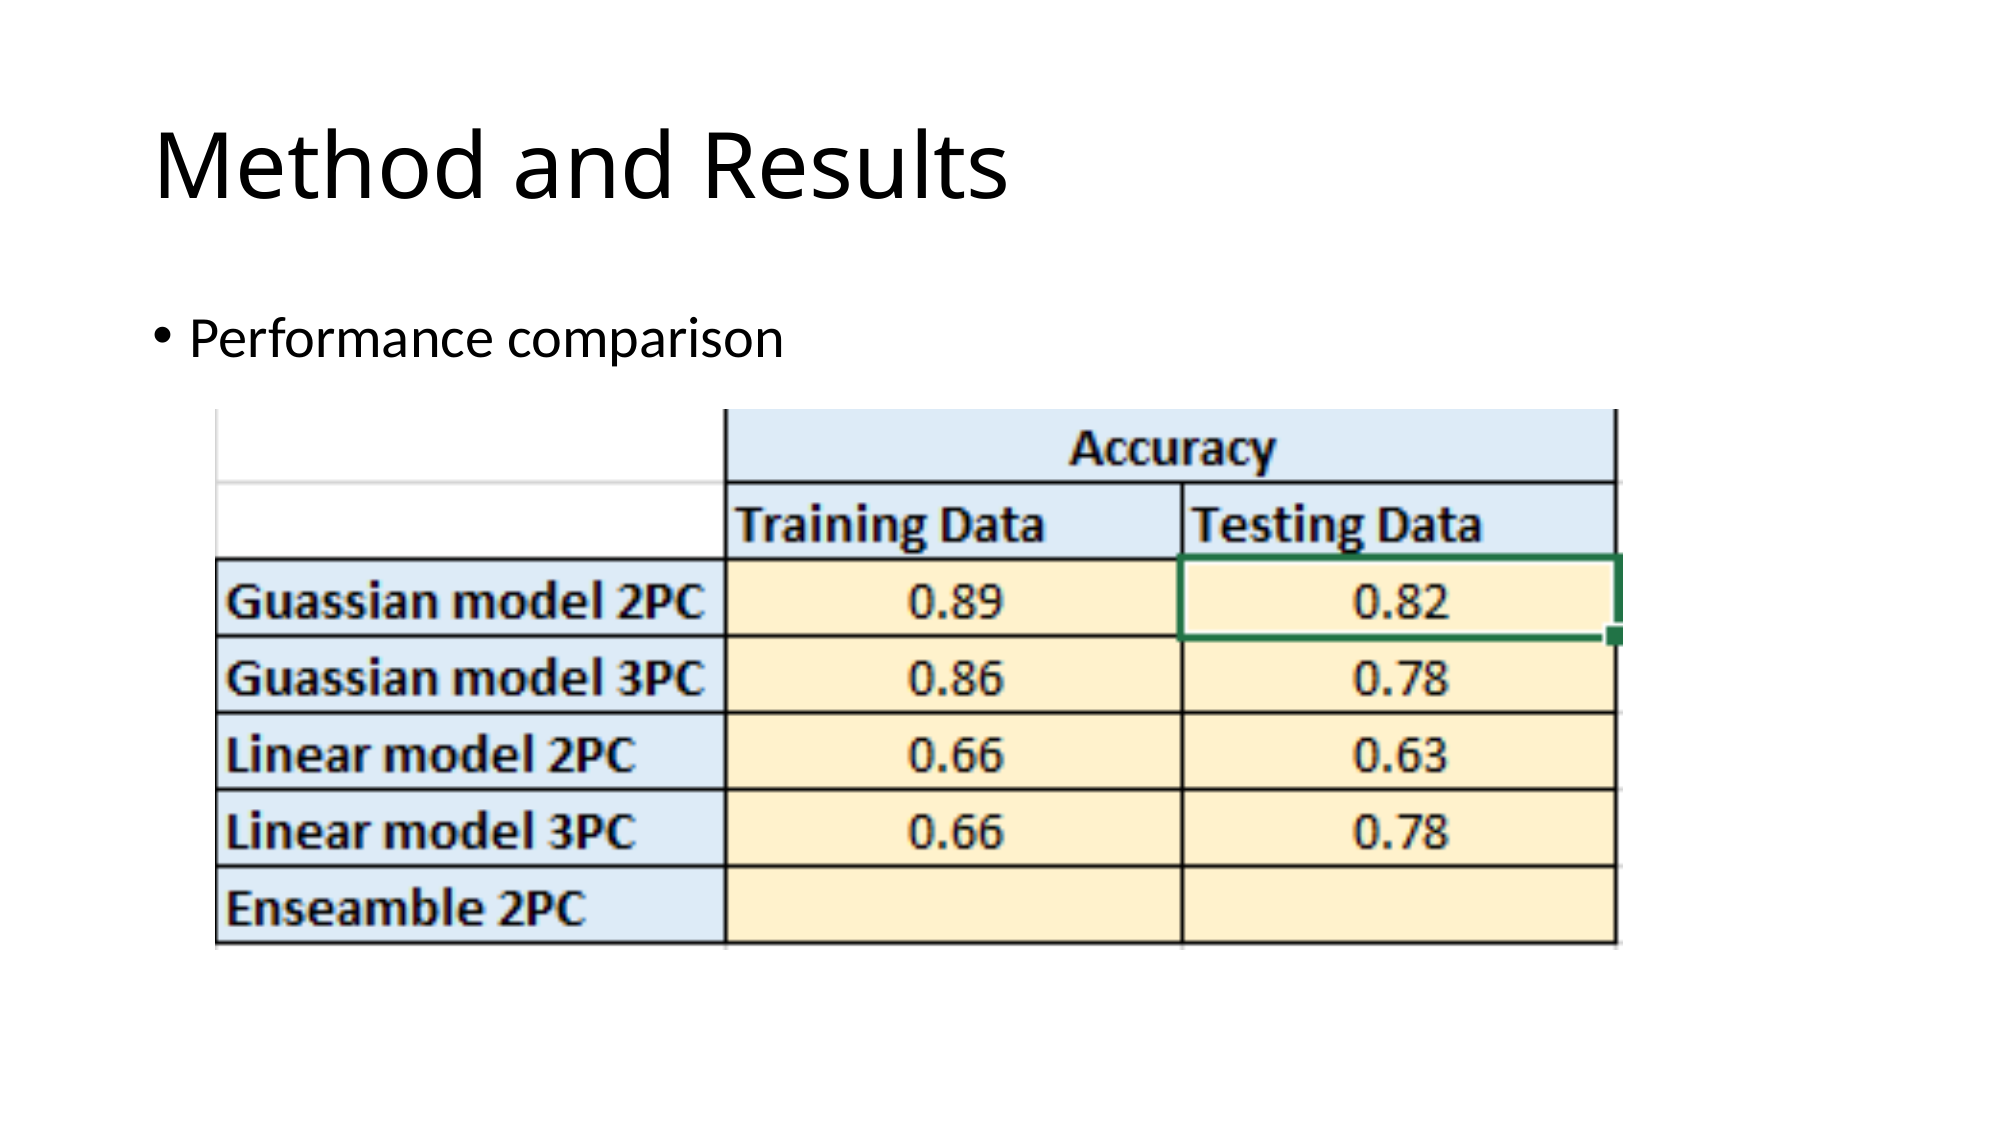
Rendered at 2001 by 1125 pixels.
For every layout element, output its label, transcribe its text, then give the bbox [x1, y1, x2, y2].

list Performance comparison [137, 299, 1863, 1014]
picture [215, 409, 1623, 950]
title Method and Results [137, 59, 1863, 278]
